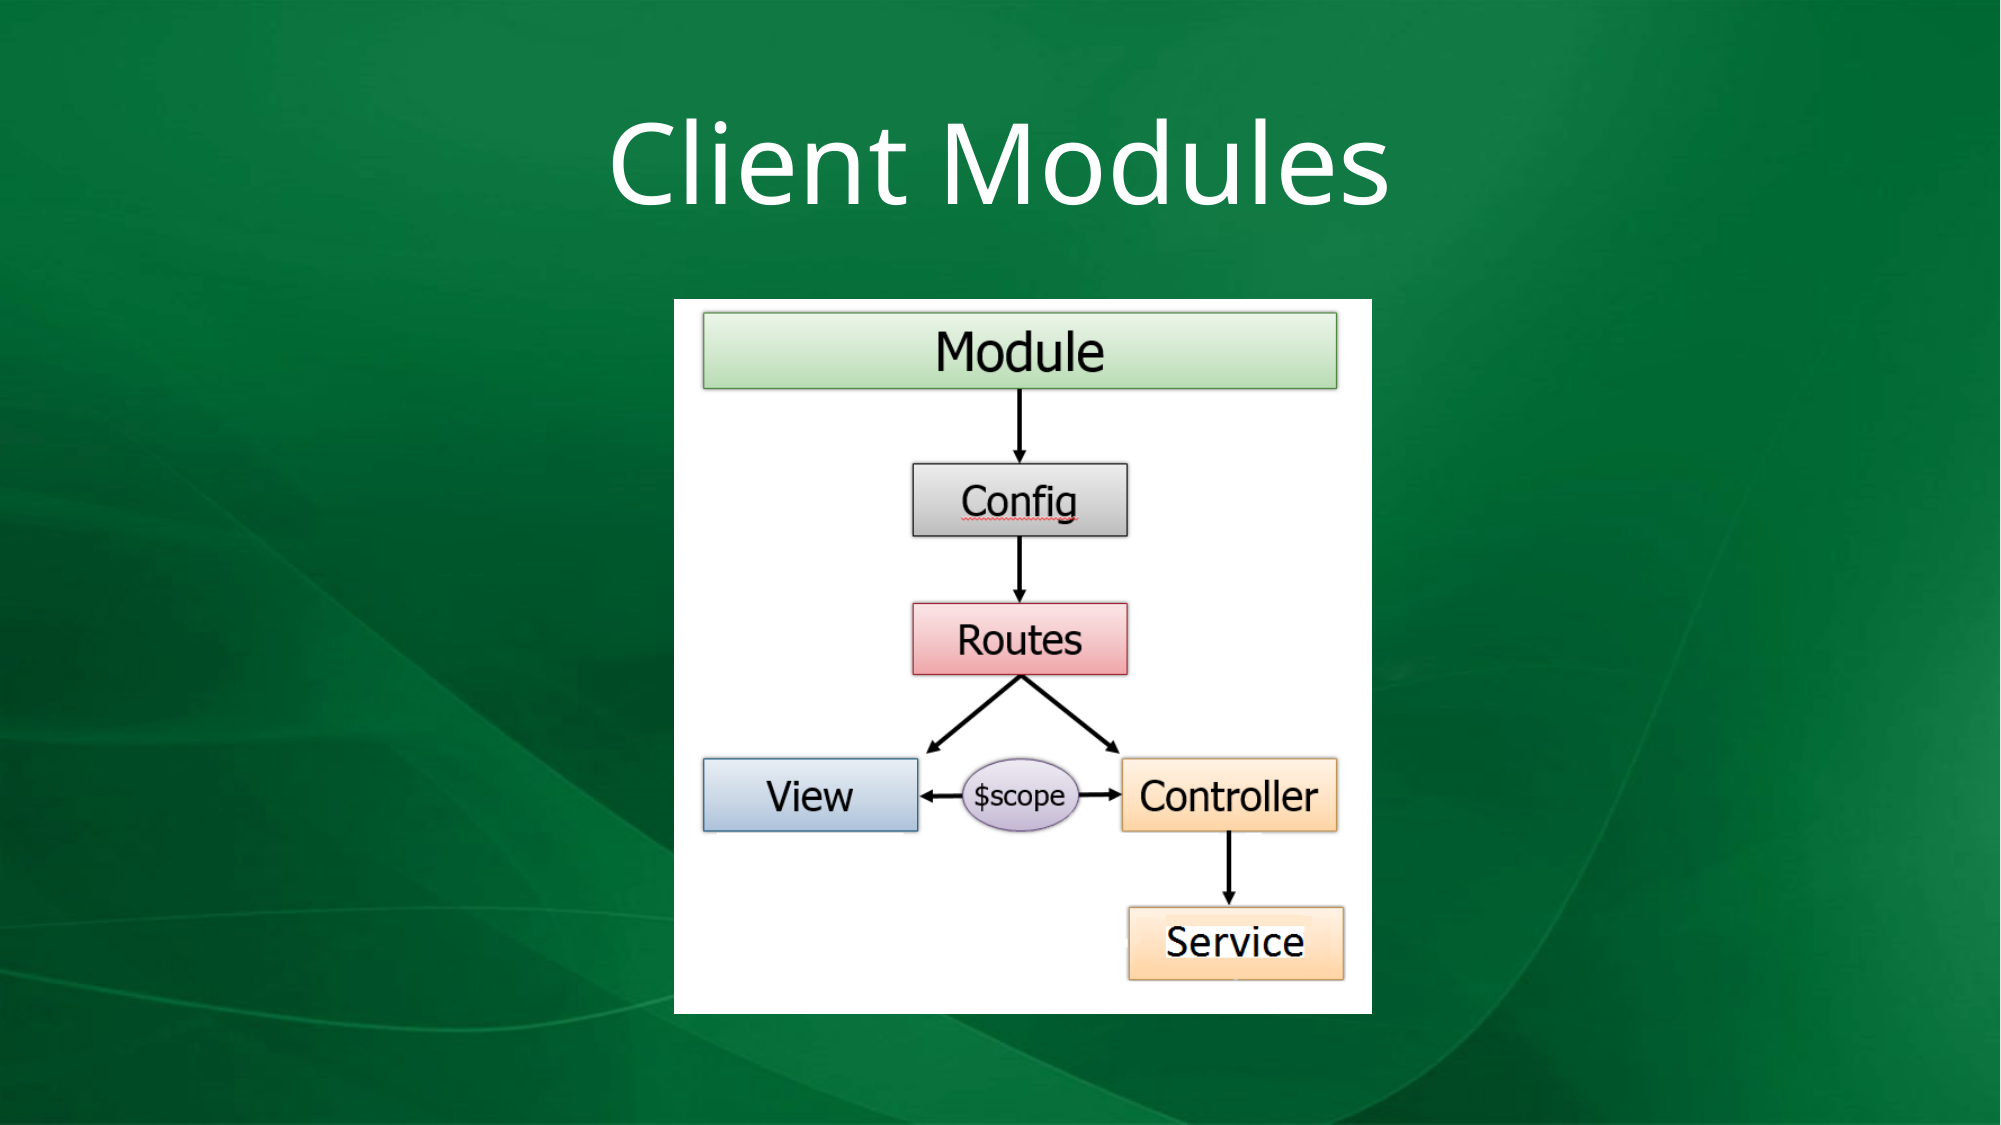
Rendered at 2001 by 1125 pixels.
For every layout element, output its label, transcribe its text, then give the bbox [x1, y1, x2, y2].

picture [0, 0, 2001, 1125]
title Client Modules [137, 59, 1863, 278]
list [674, 299, 1372, 1014]
